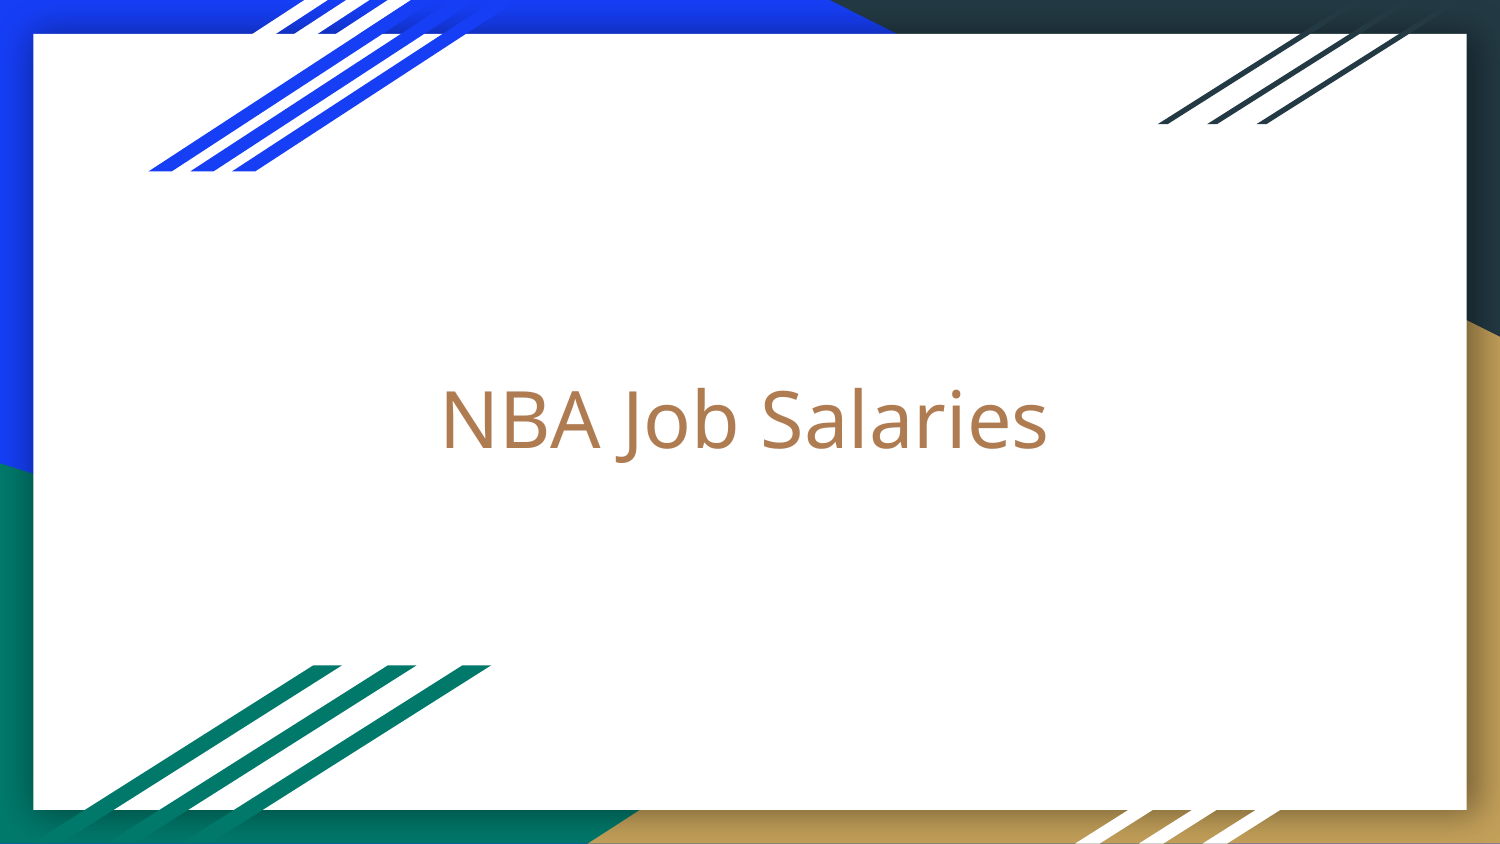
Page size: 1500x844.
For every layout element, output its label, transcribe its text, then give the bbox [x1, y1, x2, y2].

title NBA Job Salaries [304, 298, 1185, 537]
